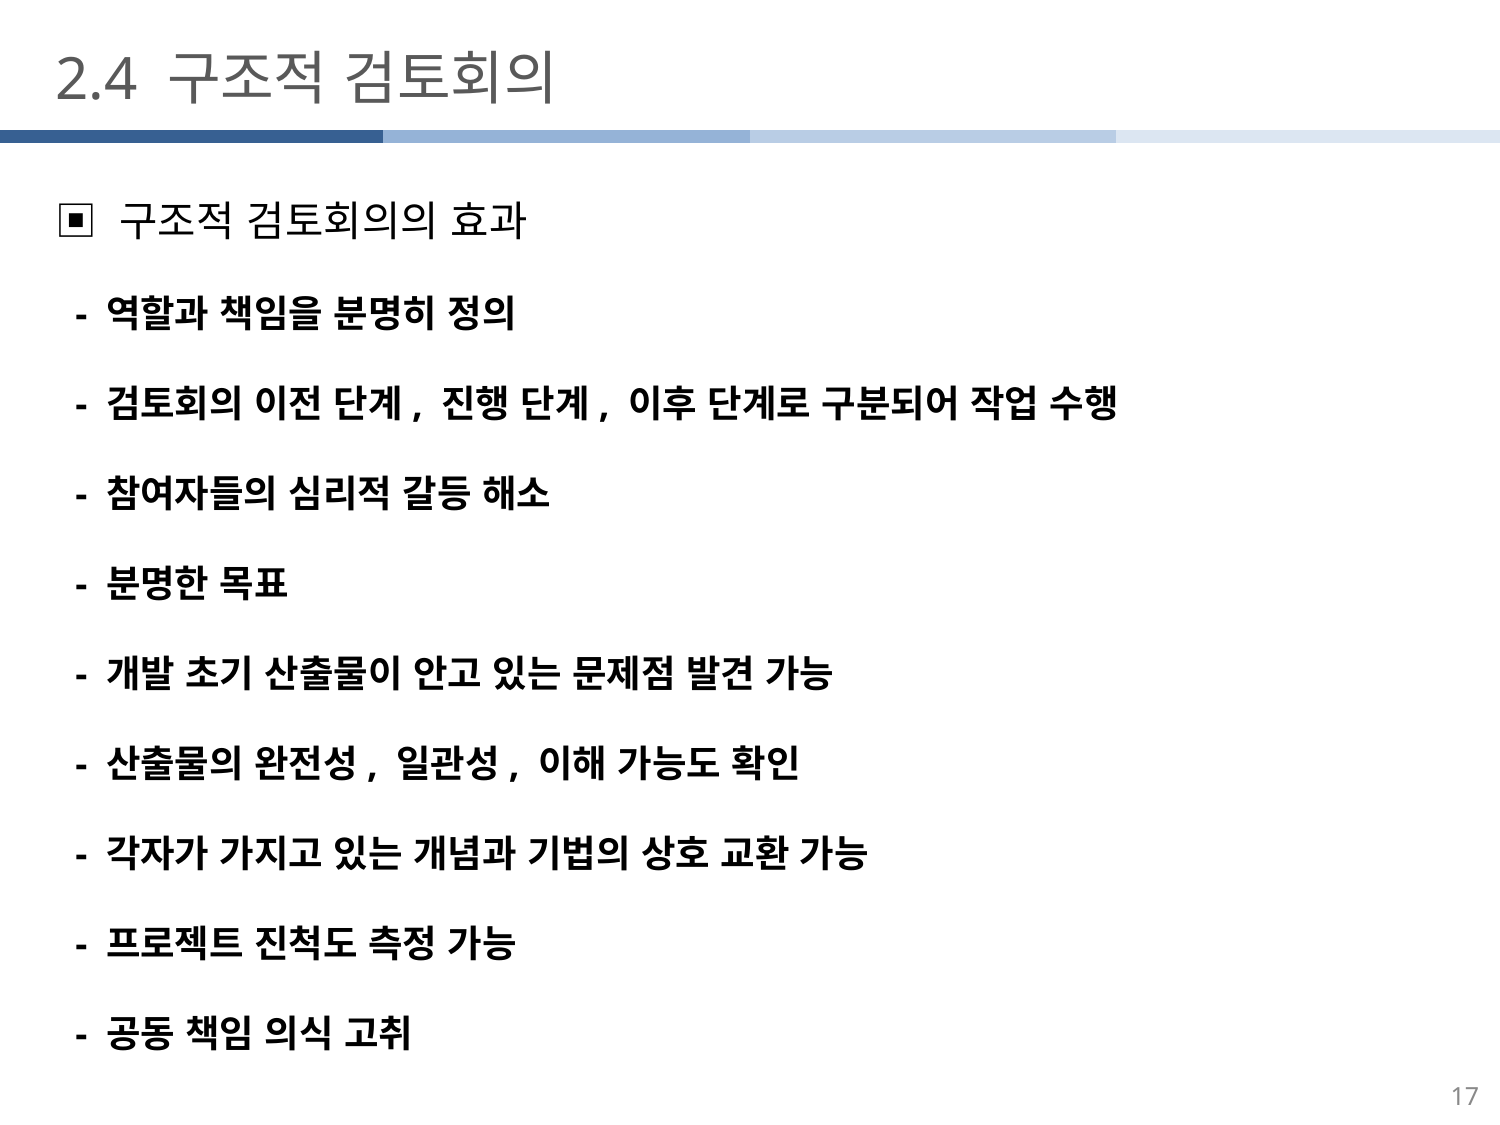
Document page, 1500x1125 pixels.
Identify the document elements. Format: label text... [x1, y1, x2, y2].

title 2.4 구조적 검토회의 [41, 31, 1282, 122]
slide_number 17 [1376, 1076, 1495, 1120]
list ▣ 구조적 검토회의의 효과 - 역할과 책임을 분명히 정의 - 검토회의 이전 단계, 진행 단계, 이후 단계로 구분되어 작업 수행 - 참여자들의 심리적 갈등 해소 - 분명한 목표 - 개발 초기 산출물이 안고 있는 문제점 발견 가능 - 산출물의 완전성, 일관성, 이해 가능도 확인 - 각자가 가지고 있는 개념과 기법의 상호 교환 가능 - 프로젝트 진척도 측정 가능 - 공동 책임 의식 고취 [41, 137, 1459, 1077]
